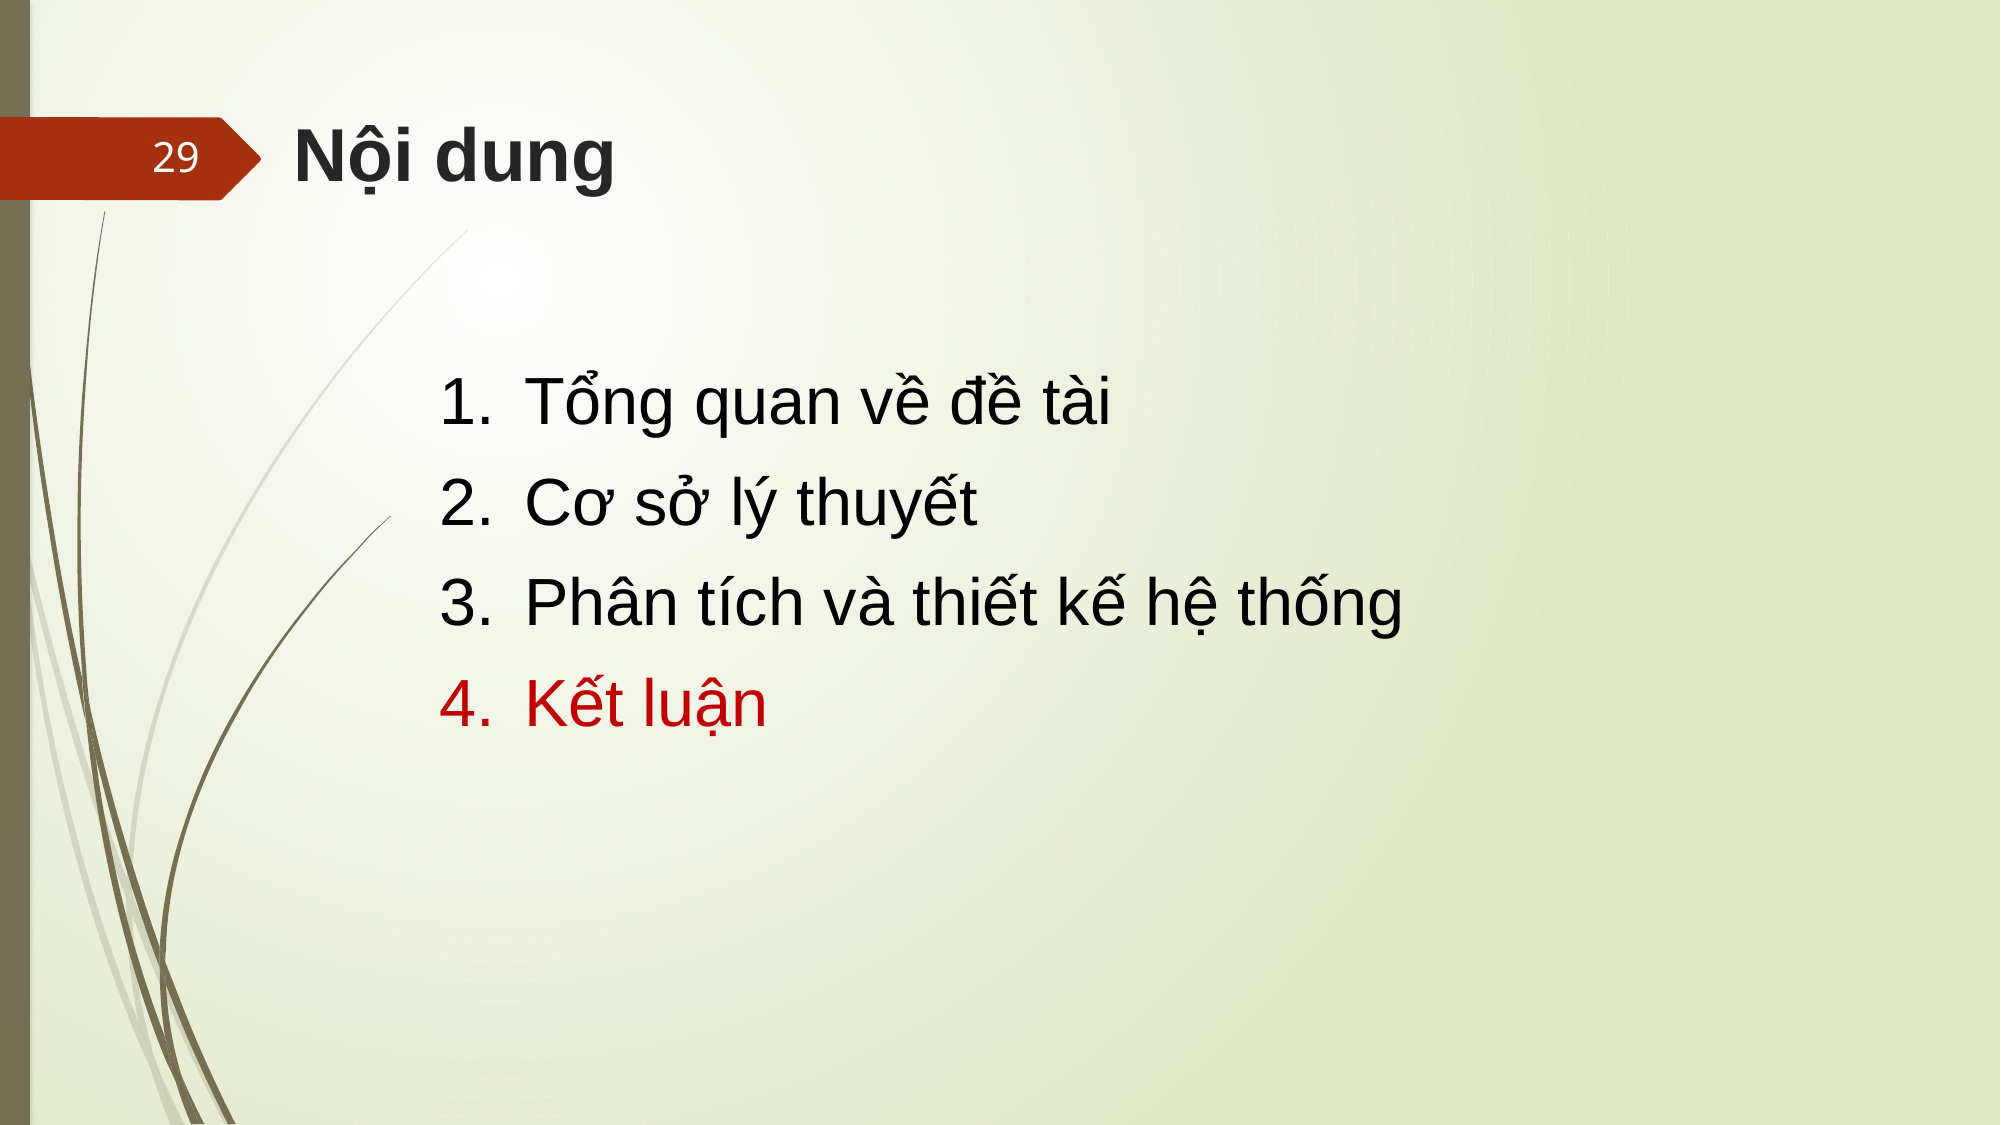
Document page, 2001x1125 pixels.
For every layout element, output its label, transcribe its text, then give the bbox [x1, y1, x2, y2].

title Nội dung [278, 99, 1741, 236]
list Tổng quan về đề tài Cơ sở lý thuyết Phân tích và thiết kế hệ thống Kết luận [424, 350, 1888, 970]
slide_number 29 [87, 129, 216, 190]
